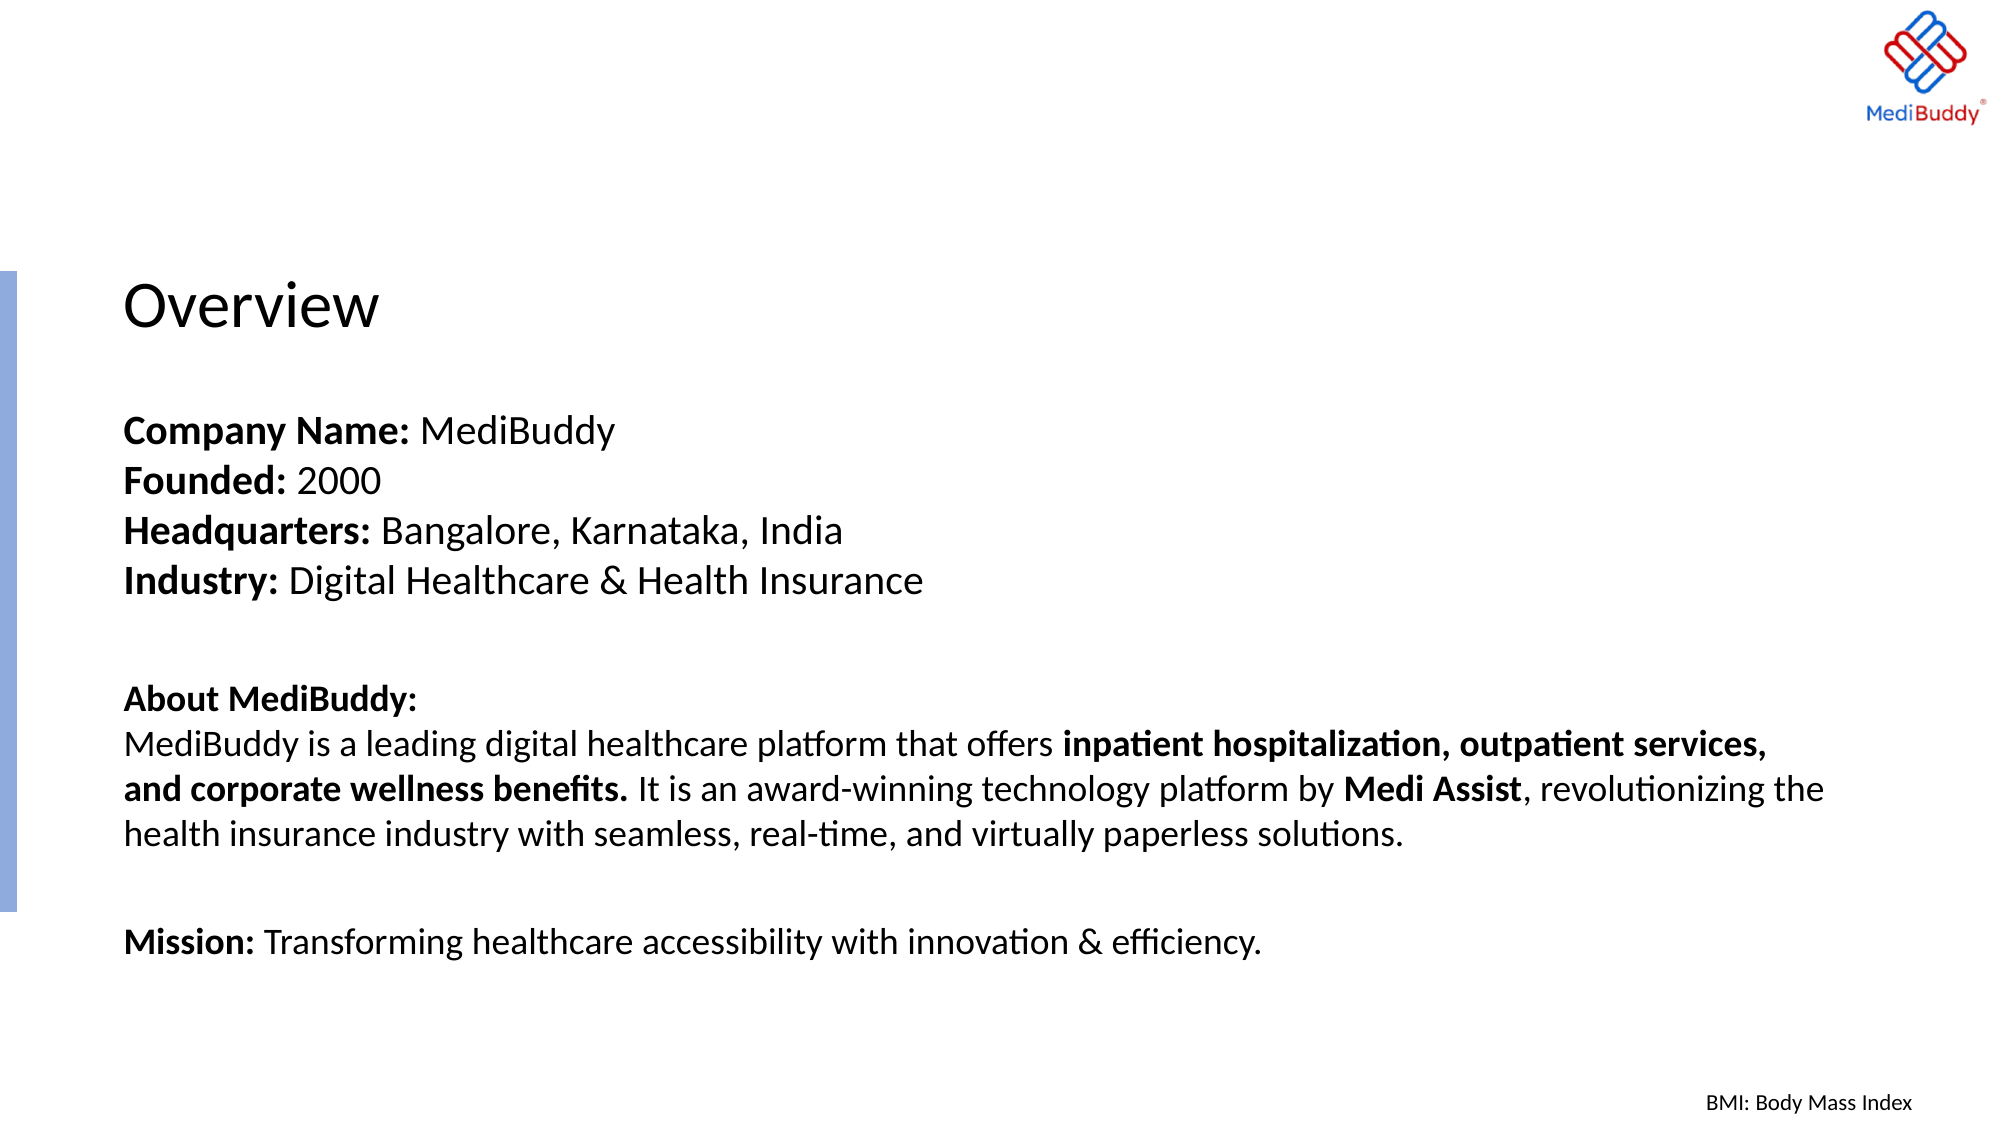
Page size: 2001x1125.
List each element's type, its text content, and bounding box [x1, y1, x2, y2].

text_box Overview [108, 253, 670, 349]
text_box About MediBuddy: MediBuddy is a leading digital healthcare platform that offers inpatient hospitalization, outpatient services, and corporate wellness benefits. It is an award-winning technology platform by Medi Assist, revolutionizing the health insurance industry with seamless, real-time, and virtually paperless solutions. [108, 666, 1849, 861]
text_box BMI: Body Mass Index [1618, 1080, 2000, 1123]
text_box [0, 271, 17, 912]
text_box Company Name: MediBuddy Founded: 2000 Headquarters: Bangalore, Karnataka, India Industry: Digital Healthcare & Health Insurance [108, 395, 1892, 611]
text_box Mission: Transforming healthcare accessibility with innovation & efficiency. [108, 909, 1545, 970]
picture [1848, 0, 2000, 134]
